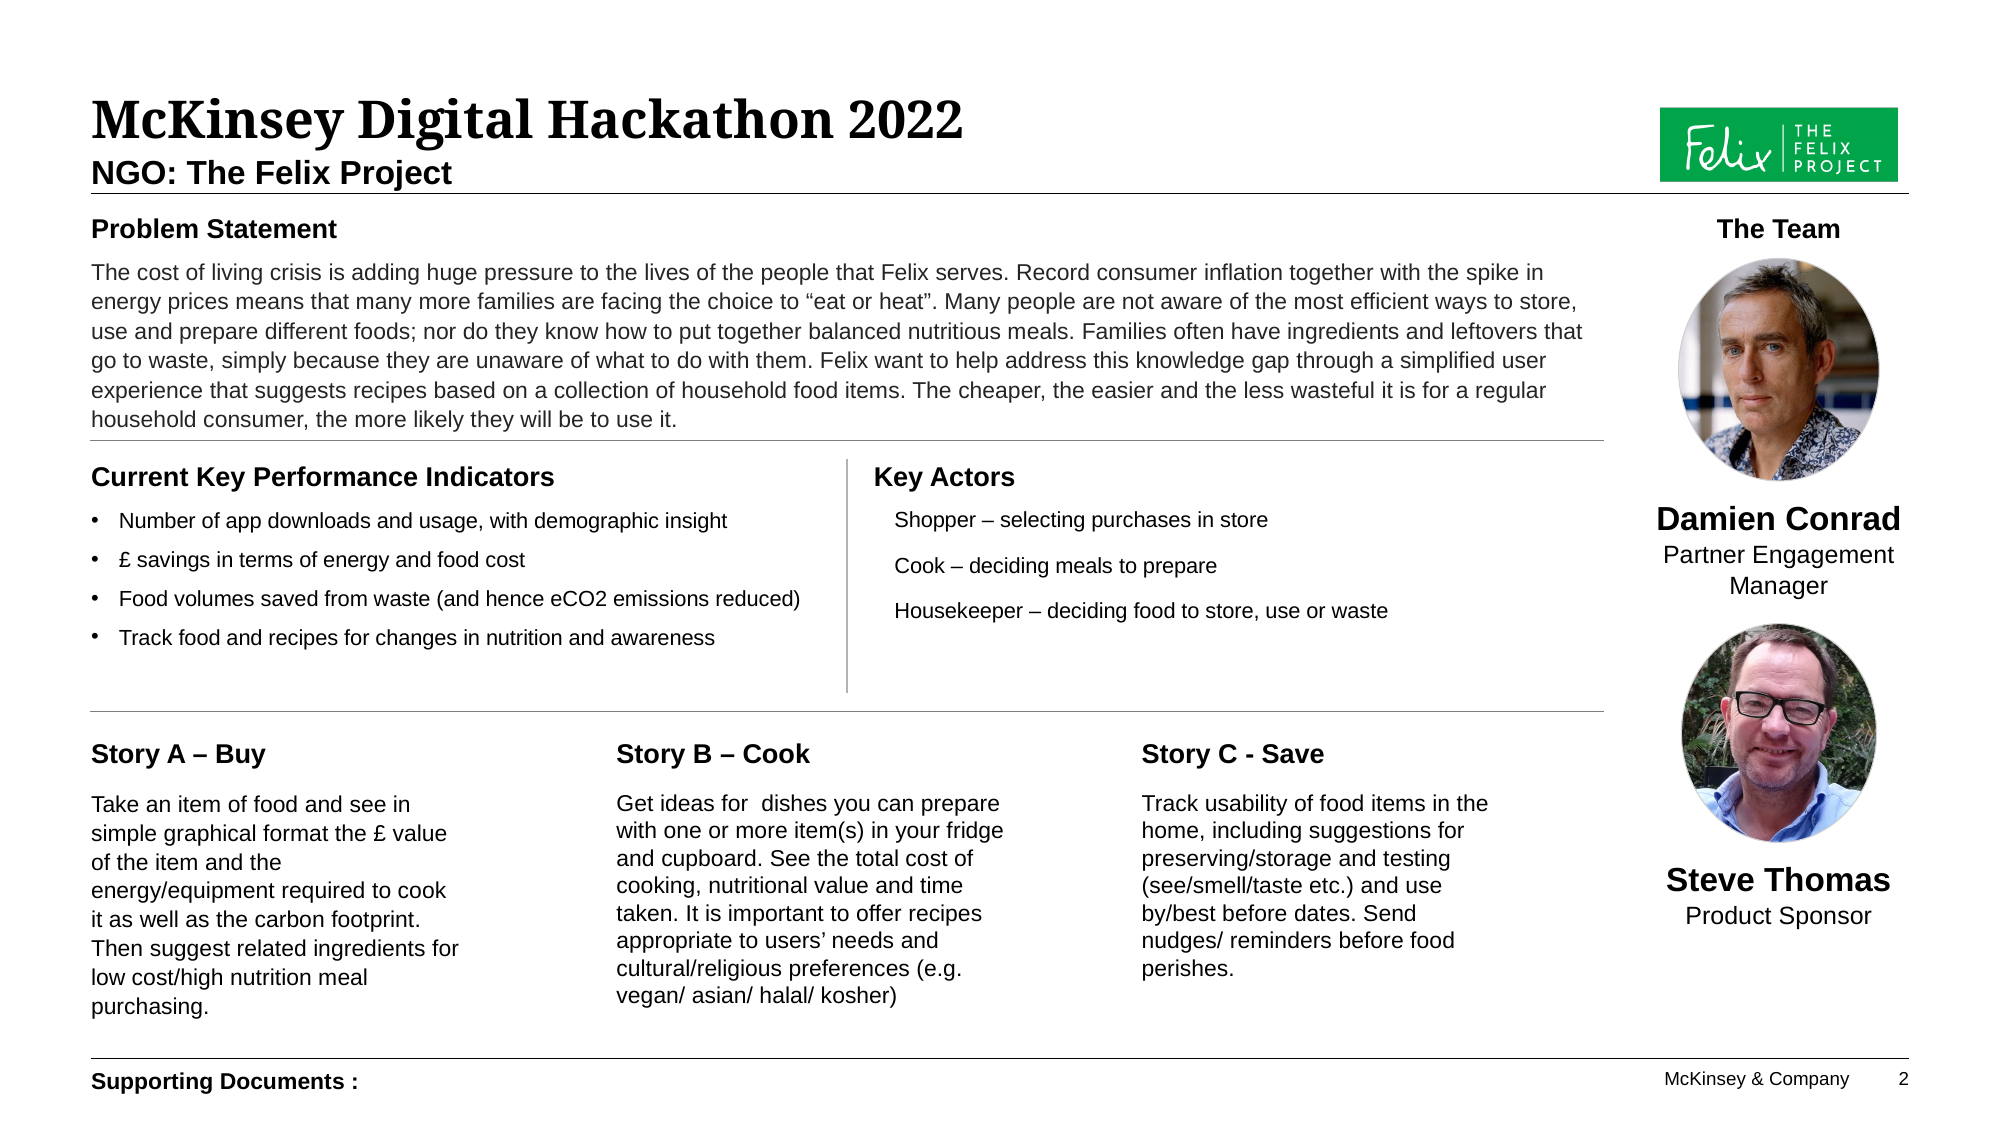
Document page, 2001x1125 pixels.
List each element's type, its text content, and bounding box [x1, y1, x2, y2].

text_box Shopper – selecting purchases in store [894, 506, 1494, 551]
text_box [616, 736, 1029, 1039]
text_box Number of app downloads and usage, with demographic insight £ savings in terms of energy and food cost Food volumes saved from waste (and hence eCO2 emissions reduced) Track food and recipes for changes in nutrition and awareness [90, 506, 821, 681]
text_box The Team [1648, 211, 1909, 245]
text_box Key Actors [873, 459, 1604, 493]
picture [1591, 85, 1967, 203]
text_box Housekeeper – deciding food to store, use or waste [894, 597, 1494, 643]
picture [1681, 623, 1877, 843]
text_box Problem Statement [91, 211, 1604, 245]
text_box Cook – deciding meals to prepare [894, 551, 1494, 597]
picture [1678, 258, 1880, 482]
text_box Damien Conrad Partner Engagement Manager [1648, 495, 1909, 600]
text_box The cost of living crisis is adding huge pressure to the lives of the people that Felix serves. Record consumer inflation together with the spike in energy prices means that many more families are facing the choice to “eat or heat”. Many people are not aware of the most efficient ways to store, use and prepare different foods; nor do they know how to put together balanced nutritious meals. Families often have ingredients and leftovers that go to waste, simply because they are unaware of what to do with them. Felix want to help address this knowledge gap through a simplified user experience that suggests recipes based on a collection of household food items. The cheaper, the easier and the less wasteful it is for a regular household consumer, the more likely they will be to use it. [91, 255, 1604, 432]
subtitle NGO: The Felix Project [91, 0, 1909, 498]
text_box Supporting Documents : [91, 1066, 1614, 1095]
text_box Current Key Performance Indicators [90, 459, 821, 493]
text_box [1141, 736, 1496, 984]
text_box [90, 736, 464, 1020]
text_box Steve Thomas Product Sponsor [1648, 856, 1909, 930]
